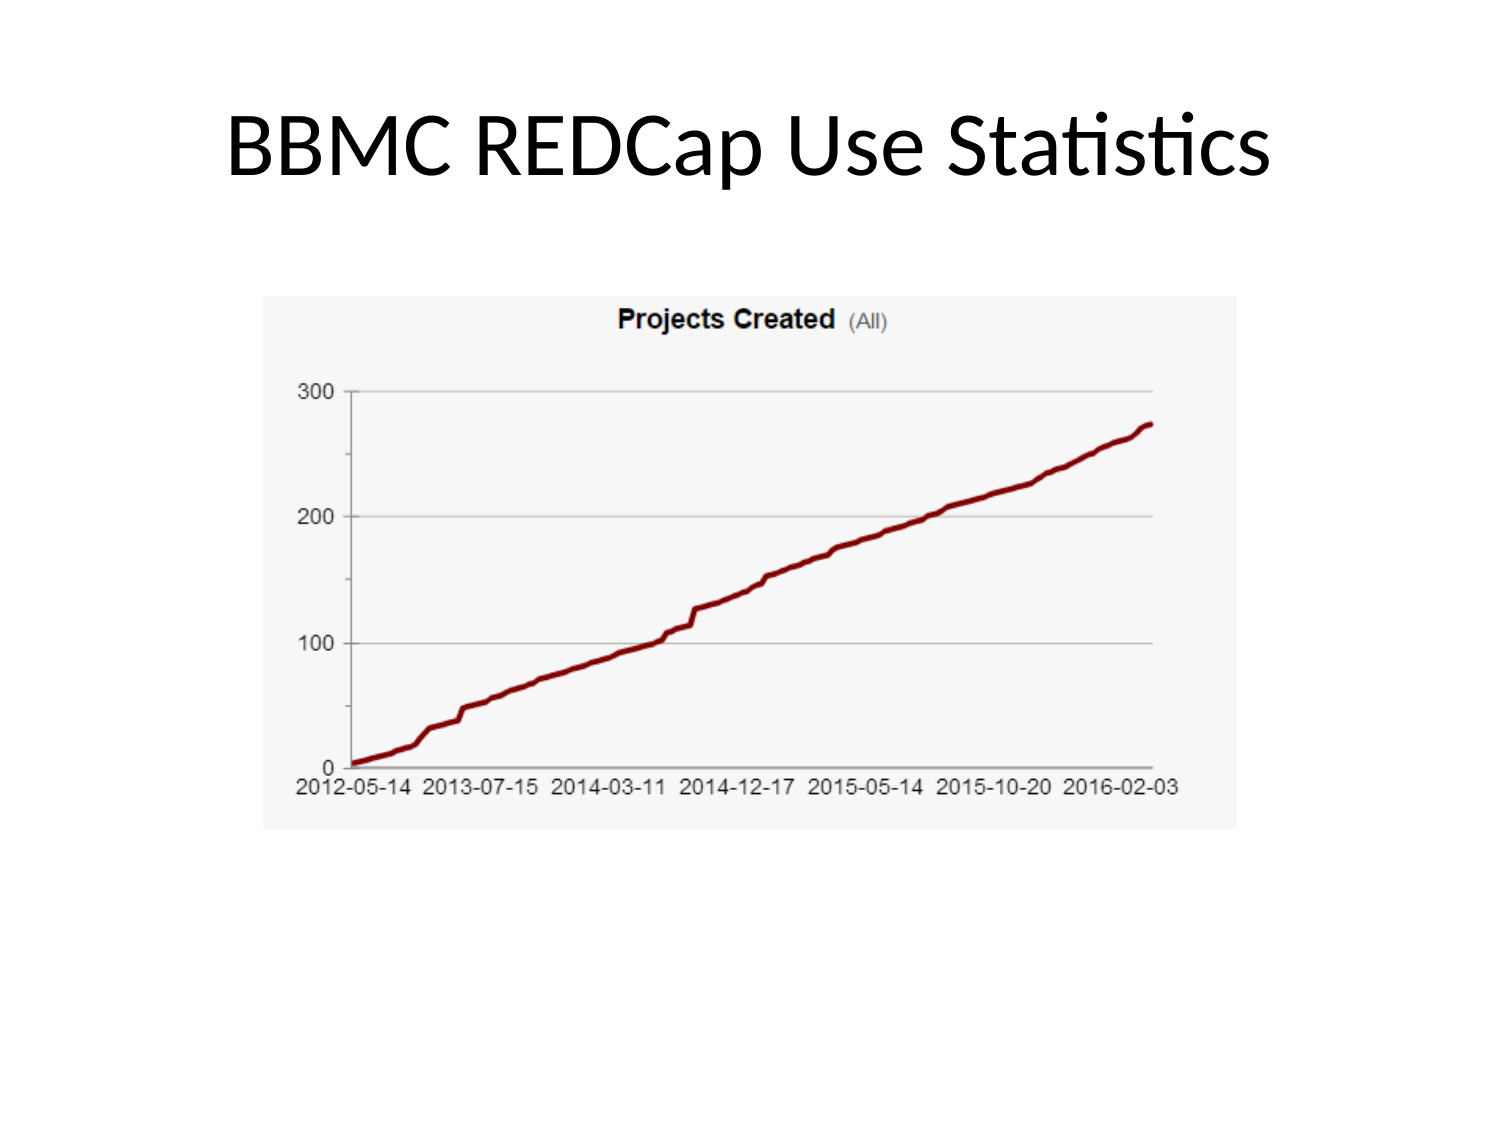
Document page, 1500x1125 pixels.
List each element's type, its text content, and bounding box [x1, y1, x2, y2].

picture [263, 296, 1237, 829]
title BBMC REDCap Use Statistics [75, 45, 1425, 233]
